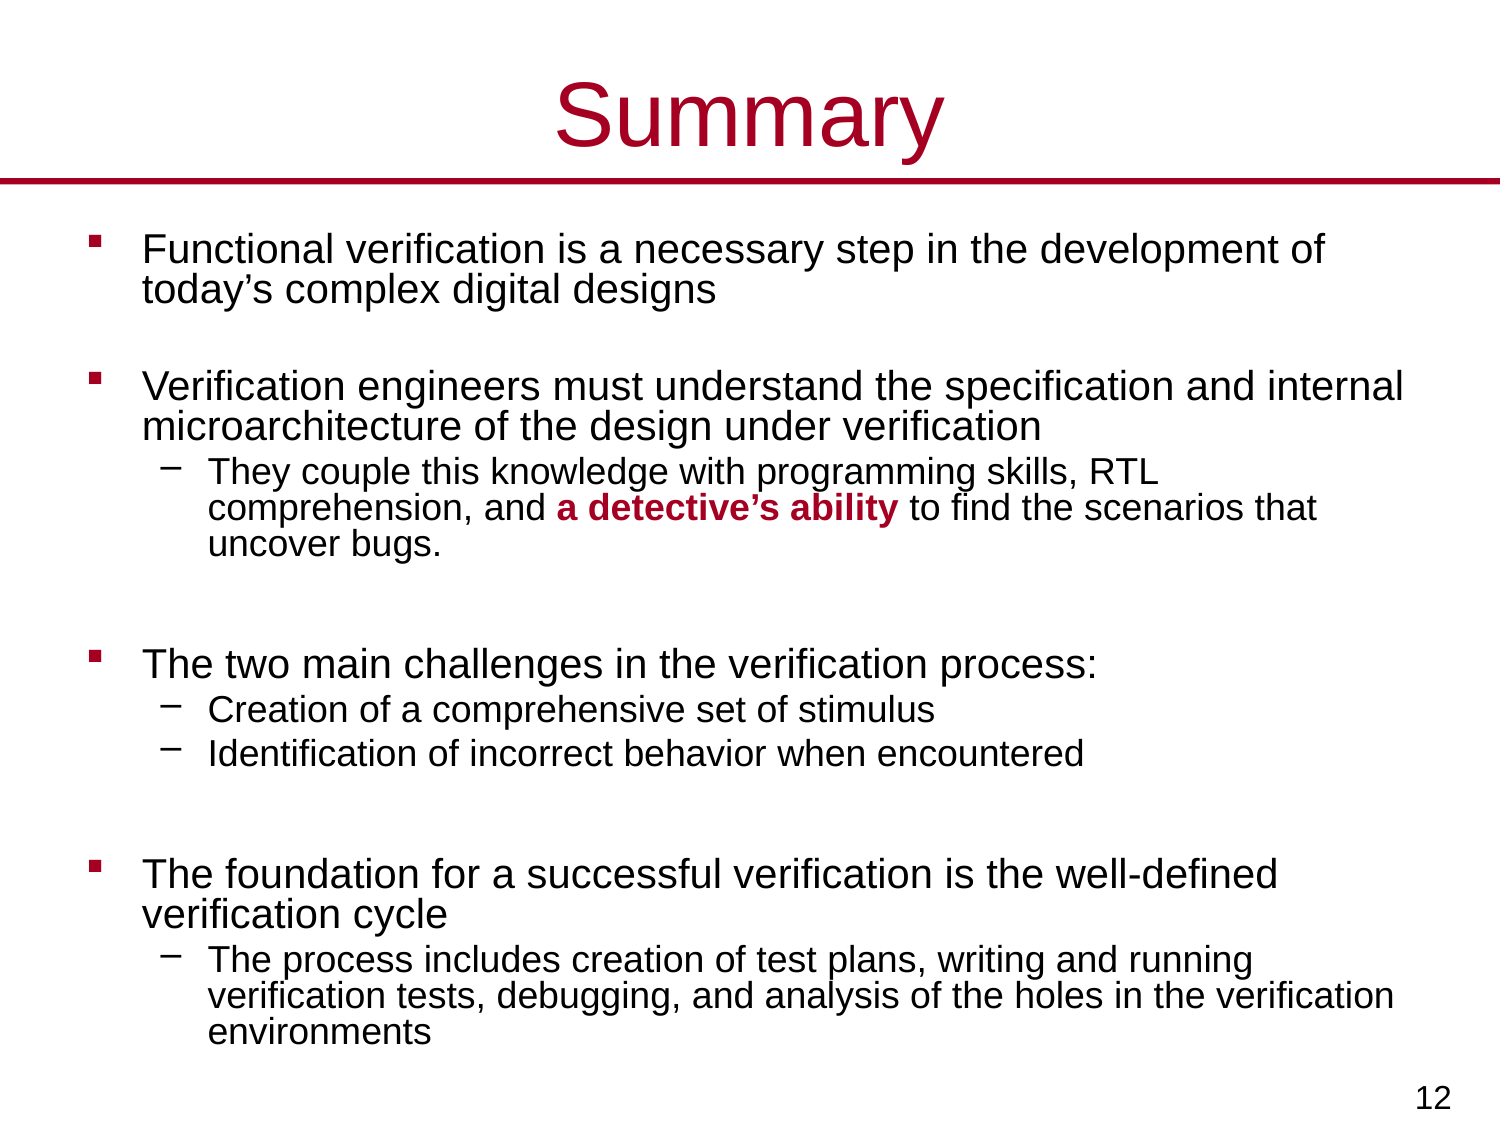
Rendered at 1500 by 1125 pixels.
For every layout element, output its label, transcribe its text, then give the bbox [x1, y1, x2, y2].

list Functional verification is a necessary step in the development of today’s complex digital designs Verification engineers must understand the specification and internal microarchitecture of the design under verification They couple this knowledge with programming skills, RTL comprehension, and a detective’s ability to find the scenarios that uncover bugs. The two main challenges in the verification process: Creation of a comprehensive set of stimulus Identification of incorrect behavior when encountered The foundation for a successful verification is the well-defined verification cycle The process includes creation of test plans, writing and running verification tests, debugging, and analysis of the holes in the verification environments [70, 223, 1421, 1043]
title Summary [0, 44, 1500, 175]
